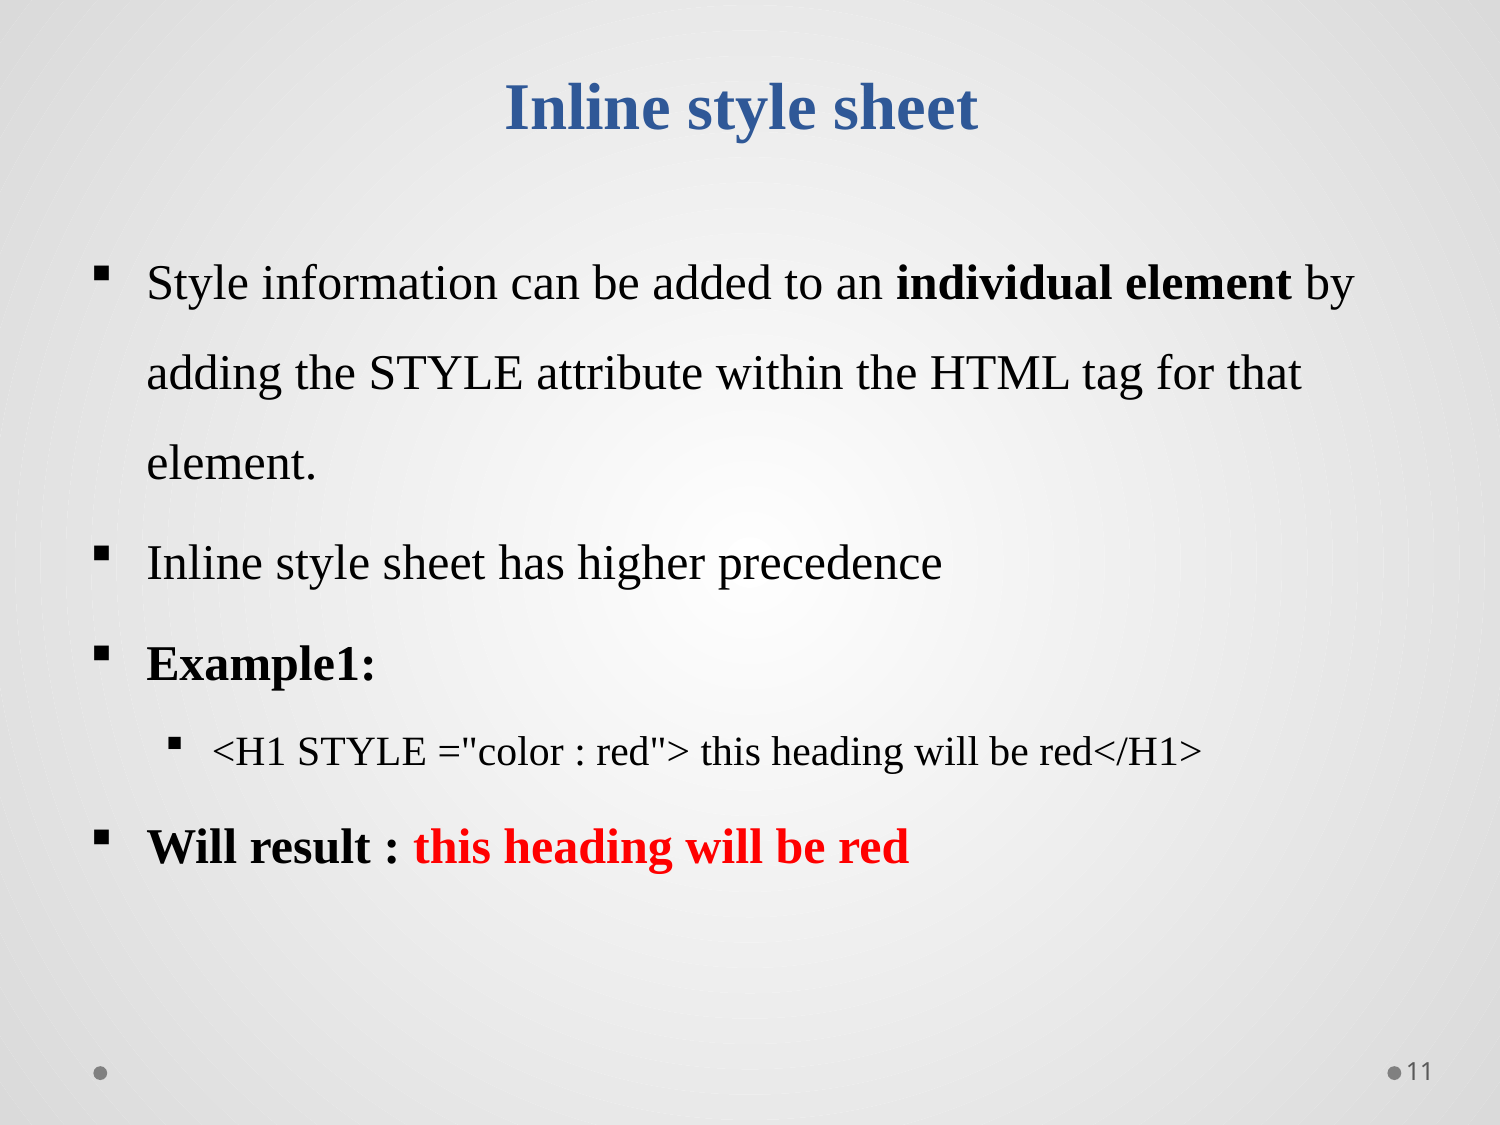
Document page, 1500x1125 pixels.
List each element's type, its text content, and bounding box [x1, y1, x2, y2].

slide_number 11 [1401, 1042, 1494, 1103]
title Inline style sheet [75, 0, 1425, 150]
list Style information can be added to an individual element by adding the STYLE attribute within the HTML tag for that element. Inline style sheet has higher precedence Example1: <H1 STYLE ="color : red"> this heading will be red</H1> Will result : this heading will be red [75, 212, 1425, 1005]
